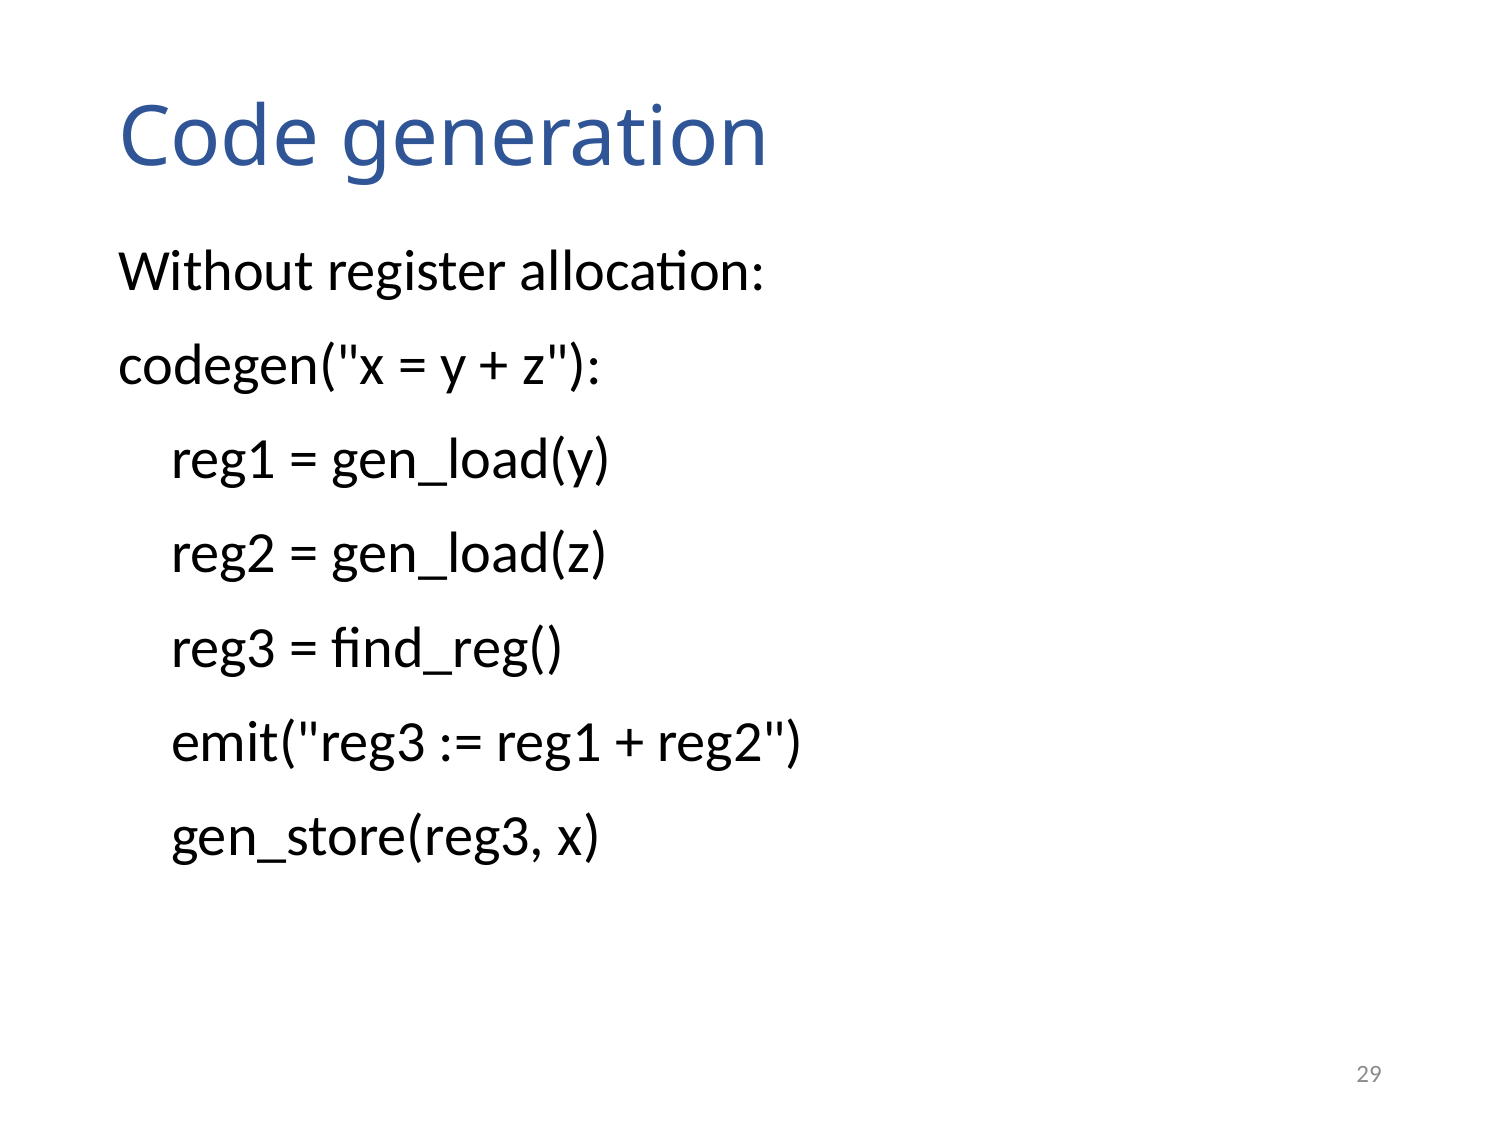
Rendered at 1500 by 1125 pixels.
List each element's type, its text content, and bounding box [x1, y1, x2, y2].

title Code generation [103, 59, 1397, 218]
slide_number 29 [1059, 1042, 1397, 1103]
list Without register allocation: codegen("x = y + z"): reg1 = gen_load(y) reg2 = gen_load(z) reg3 = find_reg() emit("reg3 := reg1 + reg2") gen_store(reg3, x) [103, 232, 1397, 1014]
